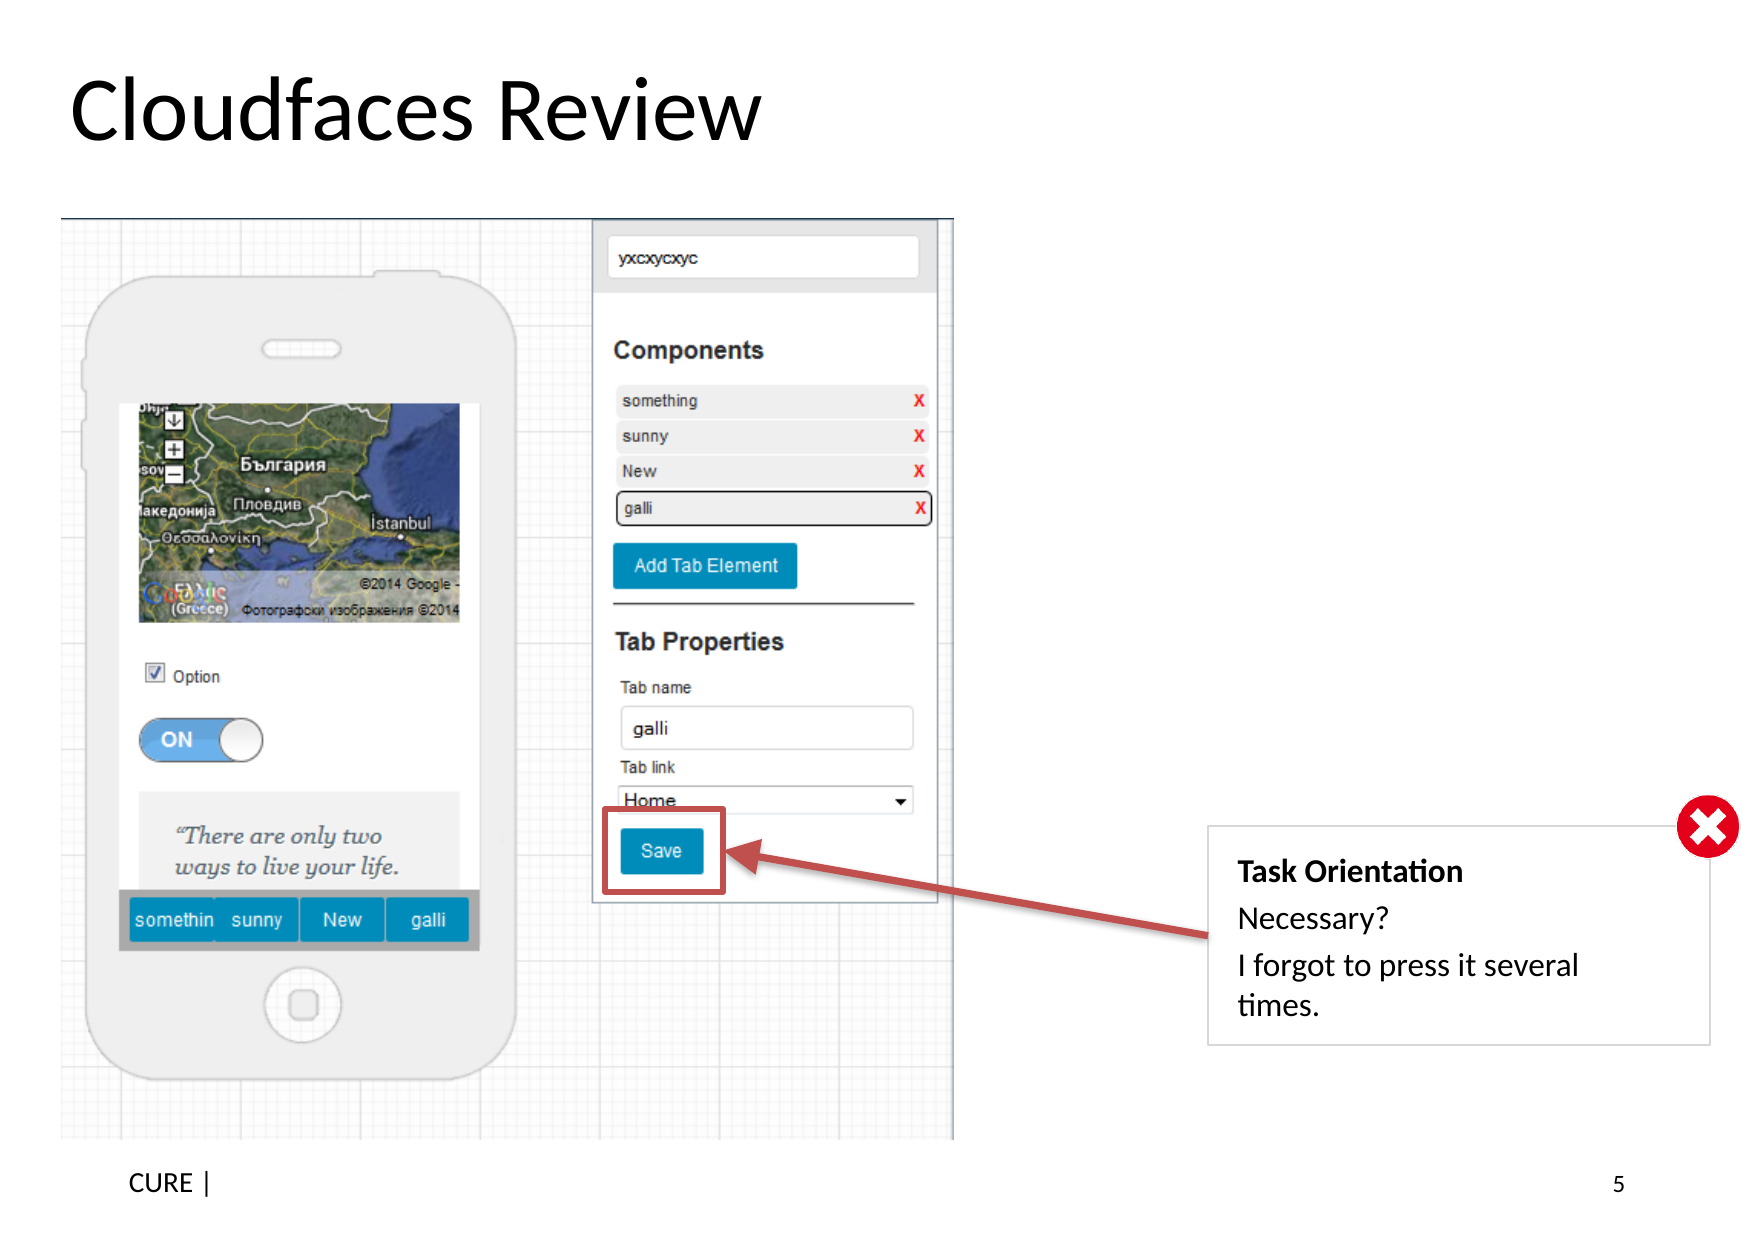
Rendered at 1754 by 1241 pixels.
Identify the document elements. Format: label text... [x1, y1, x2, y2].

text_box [722, 850, 1209, 936]
text_box Task Orientation Necessary? I forgot to press it several times. [1207, 826, 1710, 1046]
title Cloudfaces Review [56, 41, 1438, 110]
slide_number 5 [1231, 1149, 1641, 1216]
picture [1667, 786, 1747, 866]
picture [61, 218, 954, 1141]
